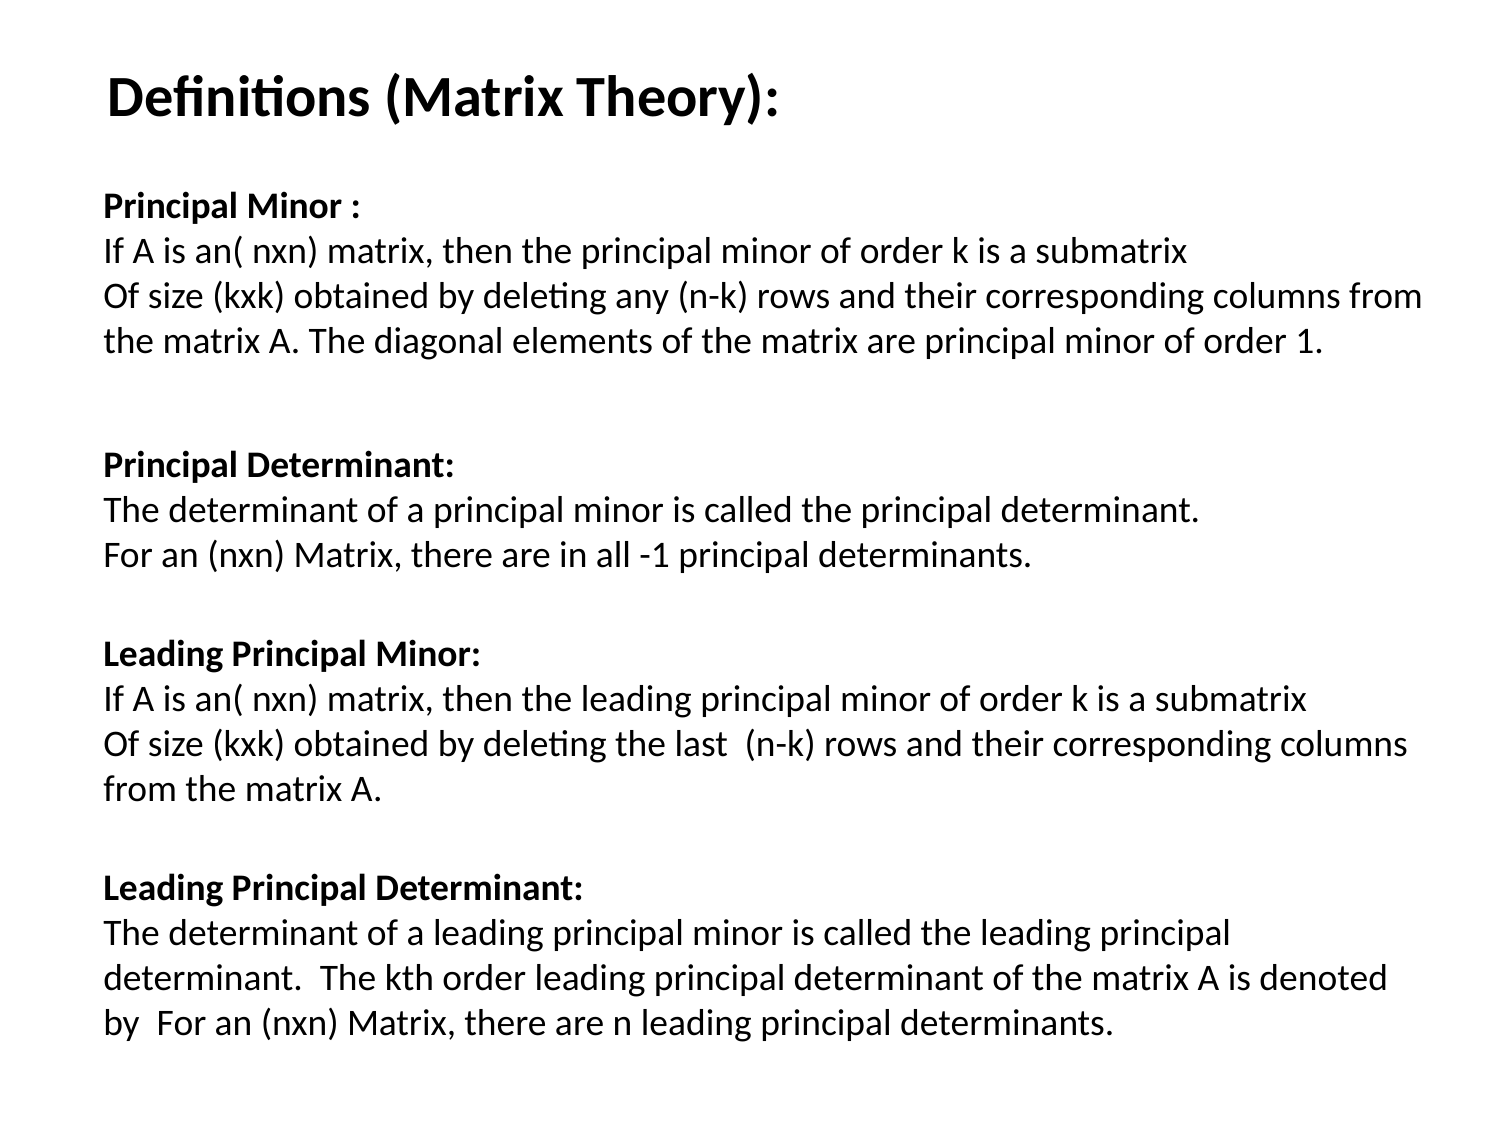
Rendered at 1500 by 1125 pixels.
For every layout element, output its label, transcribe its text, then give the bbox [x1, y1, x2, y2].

text_box Principal Minor : If A is an( nxn) matrix, then the principal minor of order k is a submatrix Of size (kxk) obtained by deleting any (n-k) rows and their corresponding columns from the matrix A. The diagonal elements of the matrix are principal minor of order 1. [88, 173, 1459, 369]
text_box Leading Principal Minor: If A is an( nxn) matrix, then the leading principal minor of order k is a submatrix Of size (kxk) obtained by deleting the last (n-k) rows and their corresponding columns from the matrix A. [88, 621, 1447, 817]
text_box Definitions (Matrix Theory): [93, 50, 796, 136]
